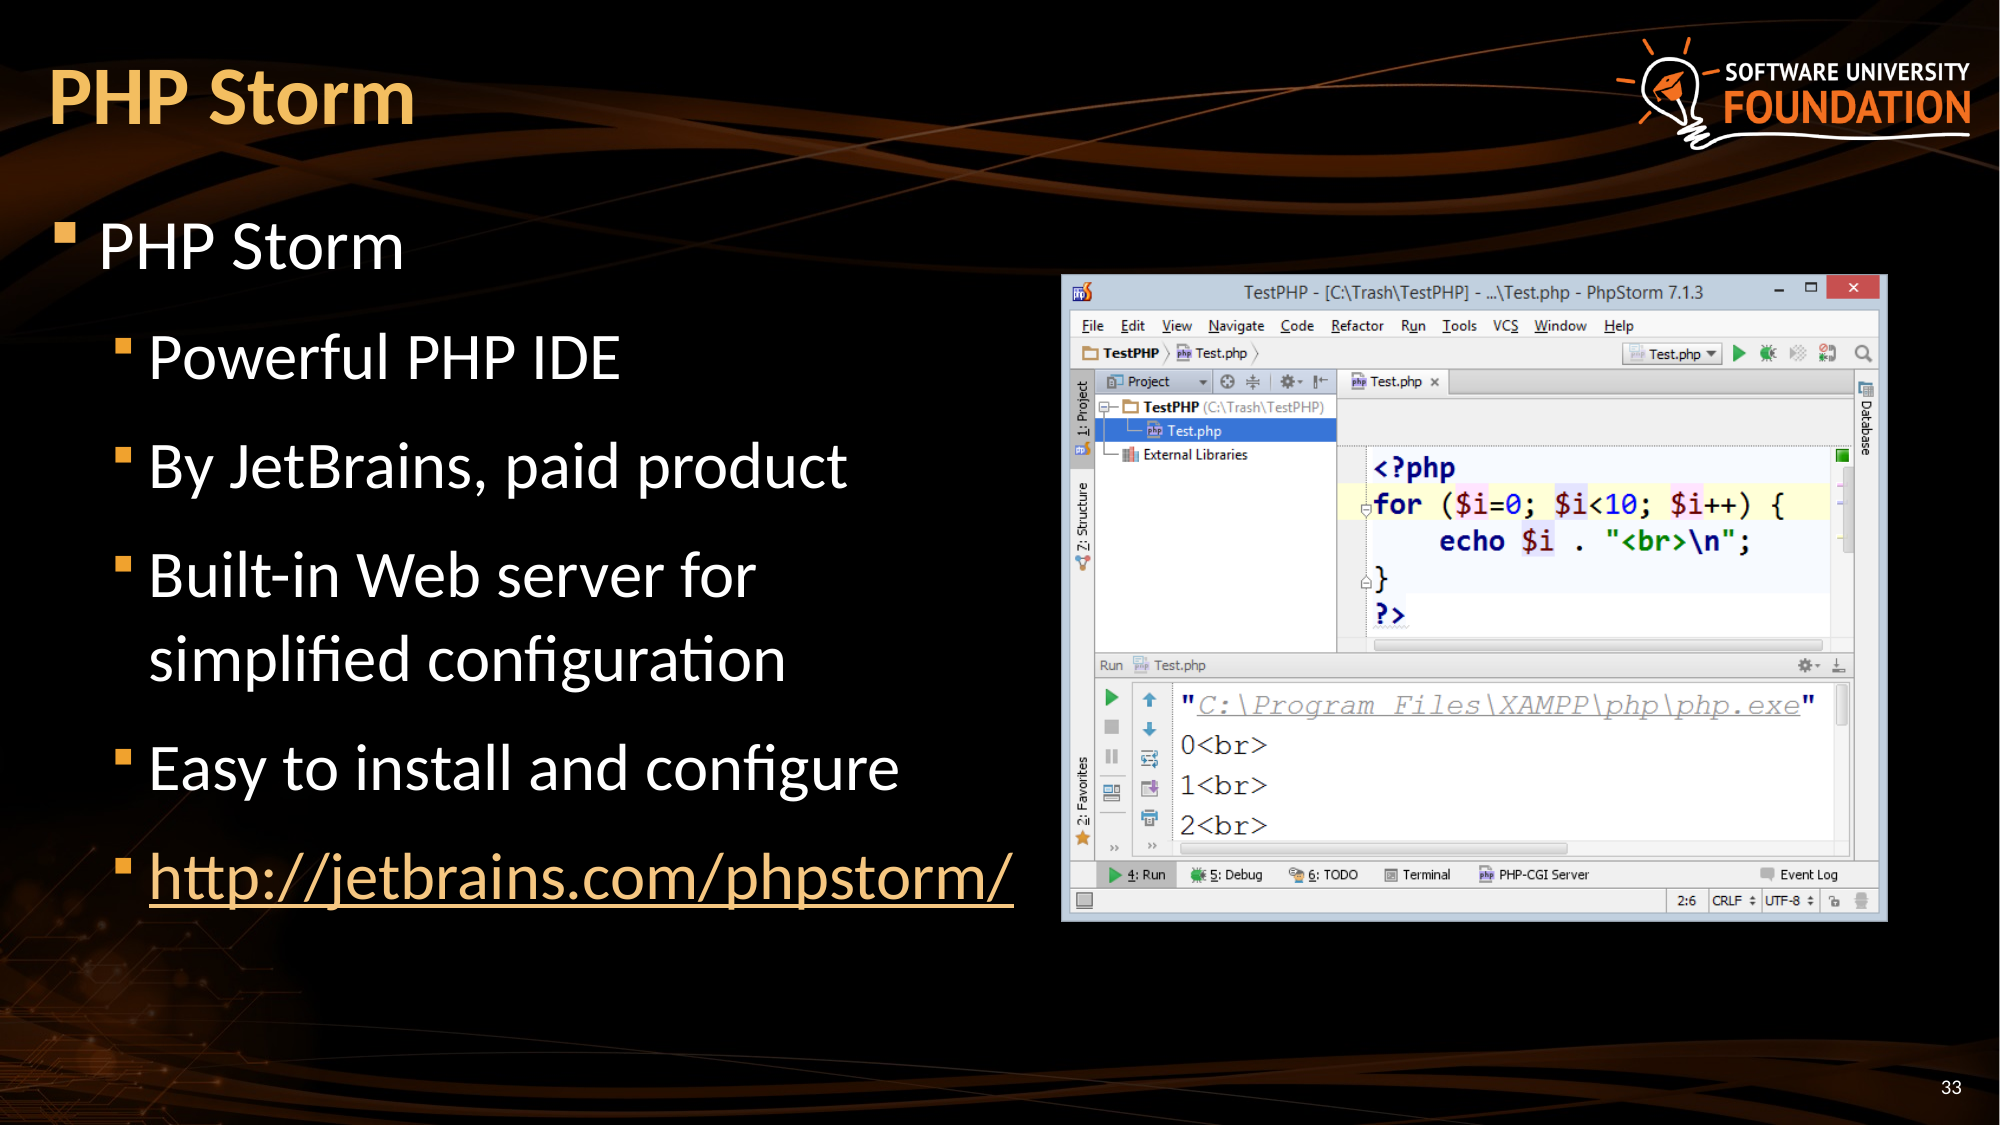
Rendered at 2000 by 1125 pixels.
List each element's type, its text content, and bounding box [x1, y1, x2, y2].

slide_number 33 [1897, 1070, 1968, 1103]
title PHP Storm [30, 6, 1602, 189]
list PHP Storm Powerful PHP IDE By JetBrains, paid product Built-in Web server for simplified configuration Easy to install and configure http://jetbrains.com/phpstorm/ [31, 189, 1050, 1103]
picture [0, 0, 2000, 1125]
